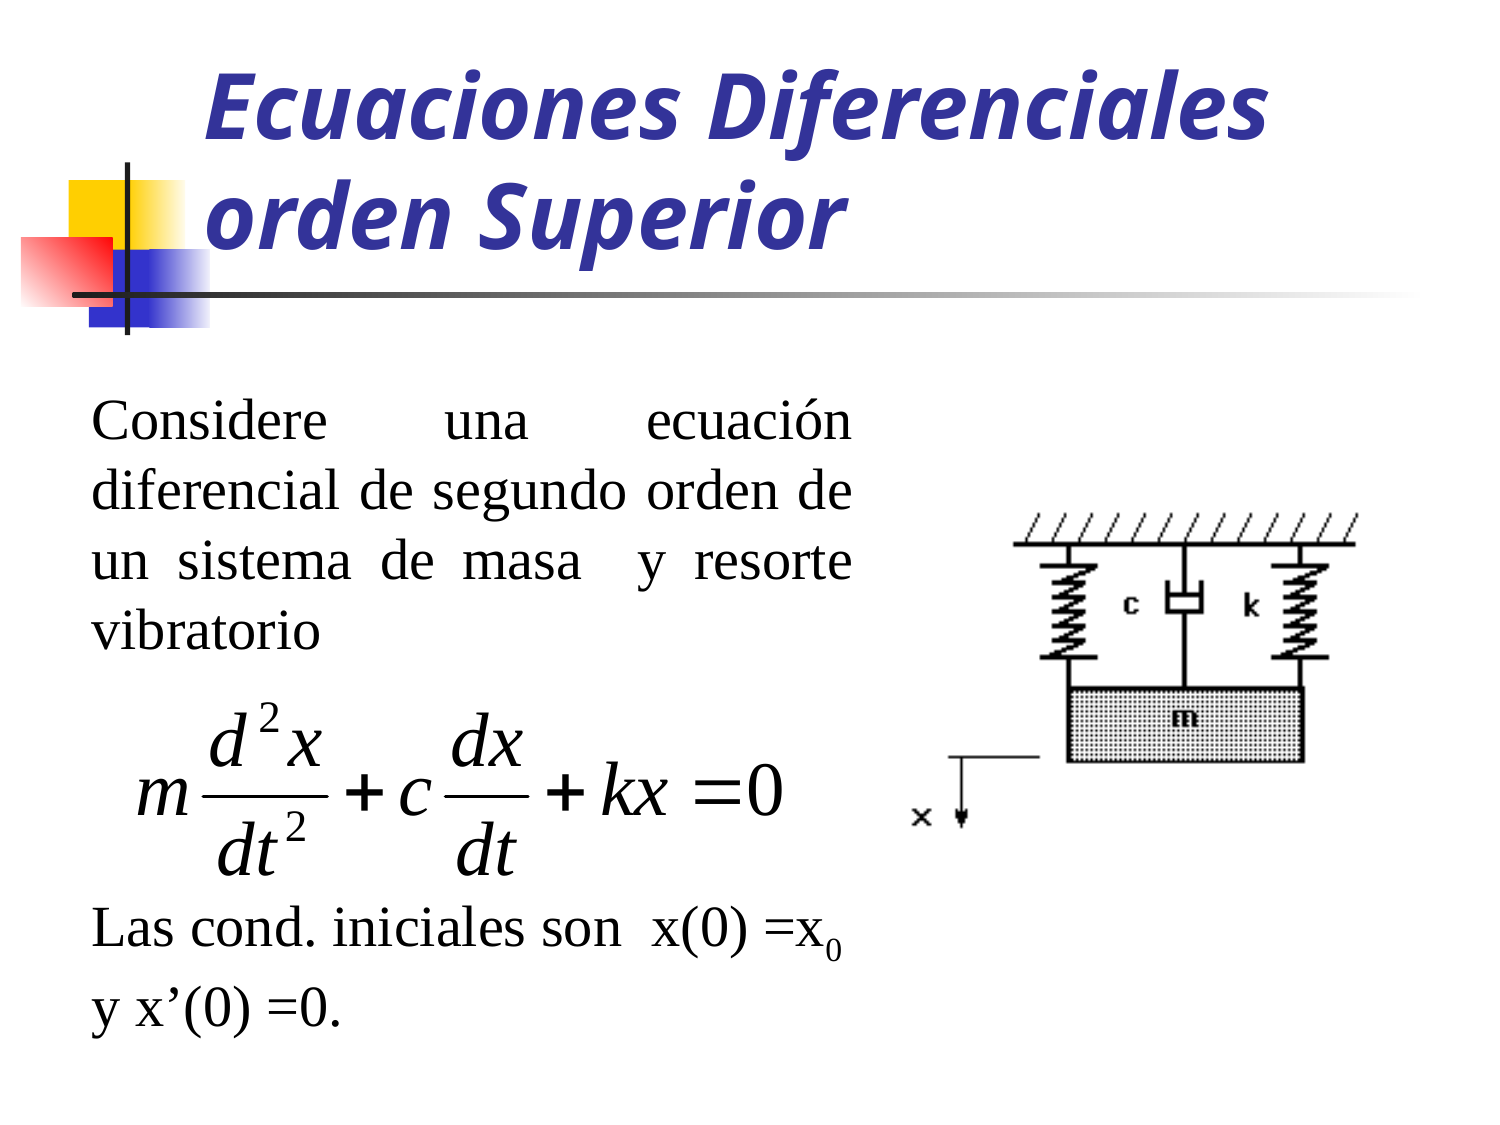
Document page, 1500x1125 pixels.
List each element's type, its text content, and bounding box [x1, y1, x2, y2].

text_box Considere una ecuación diferencial de segundo orden de un sistema de masa y resorte vibratorio Las cond. iniciales son x(0) =x0 y x’(0) =0. [76, 373, 869, 1046]
picture [879, 455, 1443, 873]
title Ecuaciones Diferenciales orden Superior [188, 34, 1468, 276]
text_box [123, 680, 800, 893]
